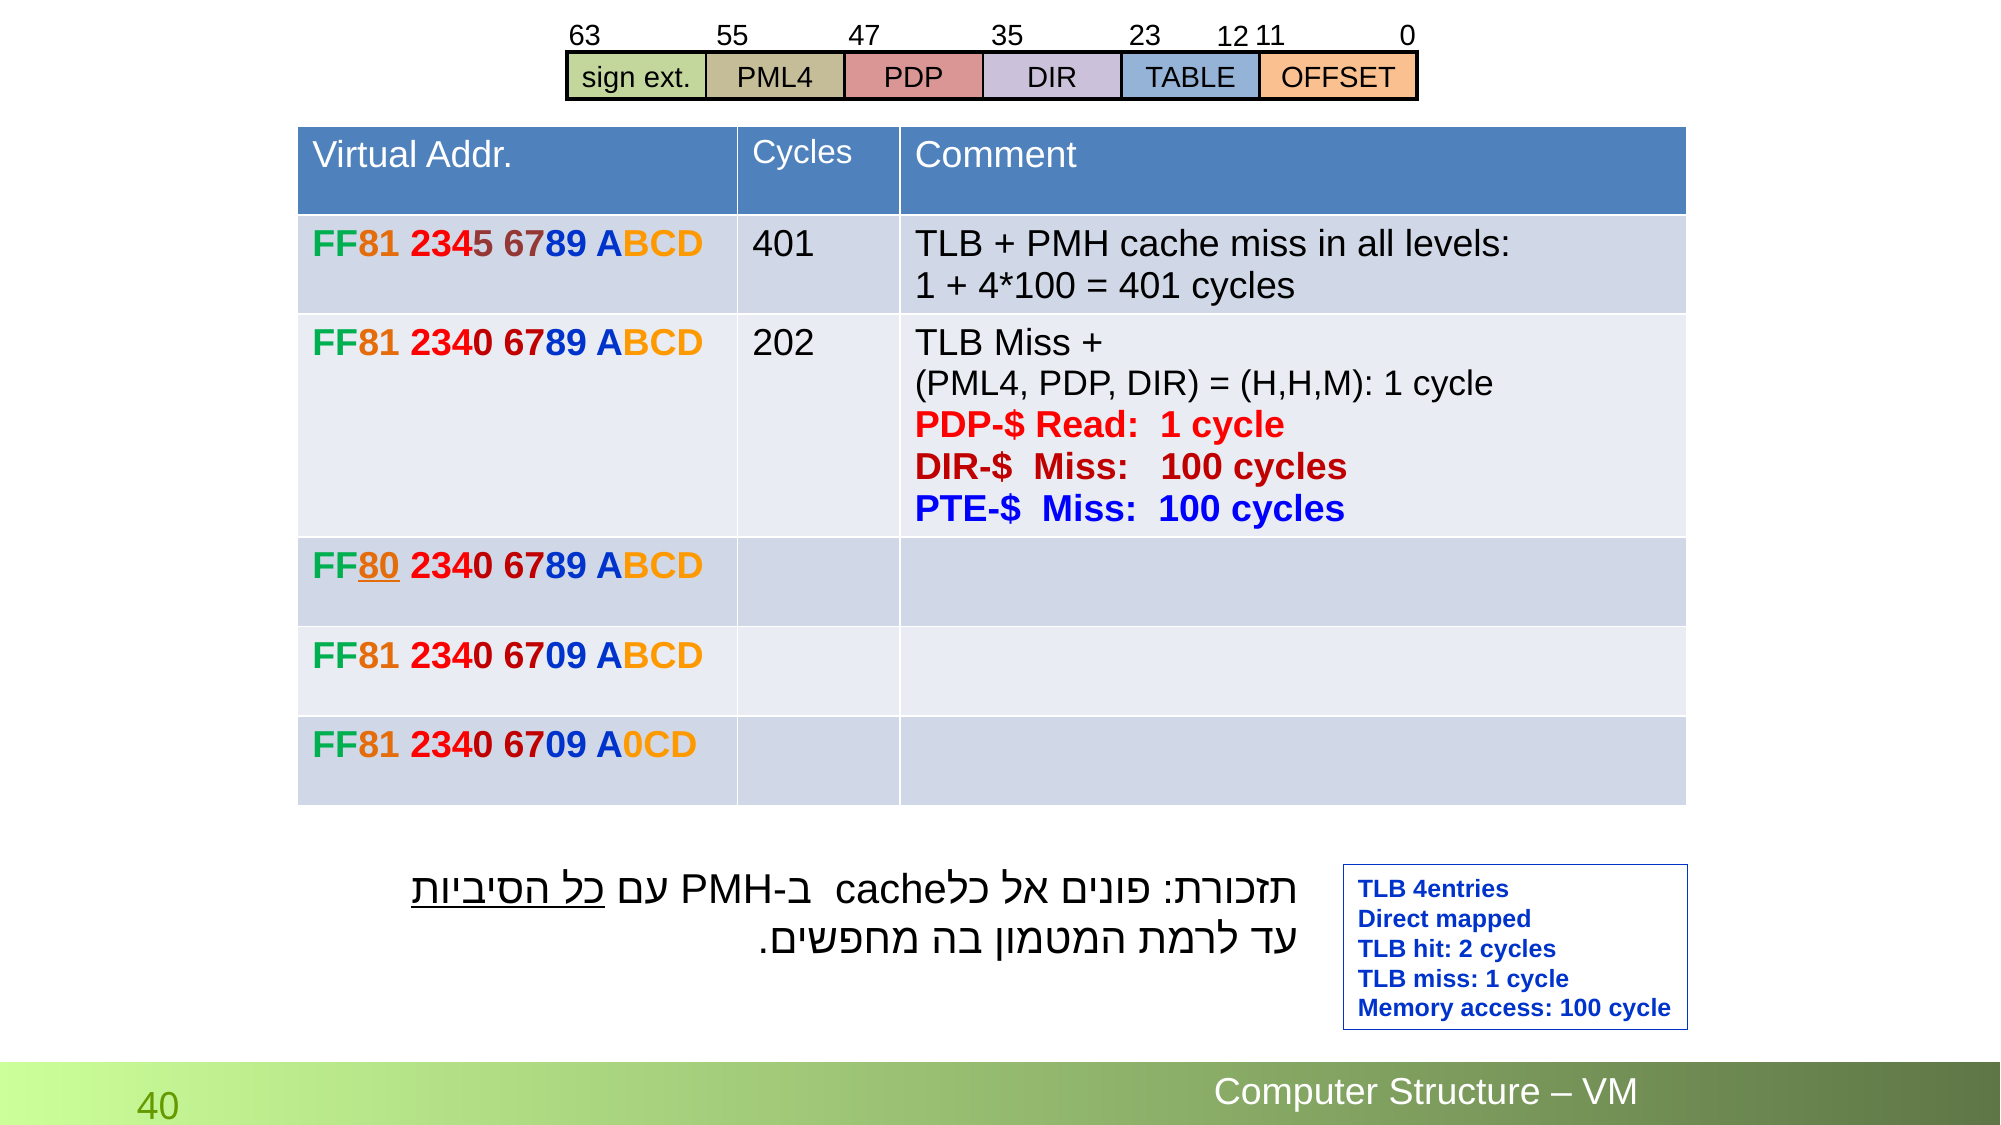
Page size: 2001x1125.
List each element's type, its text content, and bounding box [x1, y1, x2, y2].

text_box תזכורת: פונים אל כלcache ב-PMH עם כל הסיביות עד לרמת המטמון בה מחפשים. [337, 854, 1313, 969]
table_cell FF81 2345 6789 ABCD [298, 216, 737, 313]
table_cell FF81 2340 6709 ABCD [298, 627, 737, 715]
table_cell FF81 2340 6709 A0CD [298, 717, 737, 805]
table_header Cycles [738, 127, 899, 214]
table_cell TLB Miss + (PML4, PDP, DIR) = (H,H,M): 1 cycle PDP-$ Read: 1 cycle DIR-$ Miss: 100 cycles PTE-$ Miss: 100 cycles [901, 315, 1686, 536]
table_cell [901, 717, 1686, 805]
table_cell [901, 538, 1686, 626]
table_header Virtual Addr. [298, 127, 737, 214]
table_cell 202 [738, 315, 899, 536]
table_cell FF80 2340 6789 ABCD [298, 538, 737, 626]
table_cell 401 [738, 216, 899, 313]
table_cell [901, 627, 1686, 715]
text_box TLB 4entries Direct mapped TLB hit: 2 cycles TLB miss: 1 cycle Memory access: 100 cycle [1343, 864, 1688, 1030]
table_cell FF81 2340 6789 ABCD [298, 315, 737, 536]
table_cell [738, 627, 899, 715]
table_header Comment [901, 127, 1686, 214]
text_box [567, 24, 1418, 101]
table_cell [738, 717, 899, 805]
table_cell [738, 538, 899, 626]
table_cell TLB + PMH cache miss in all levels: 1 + 4*100 = 401 cycles [901, 216, 1686, 313]
